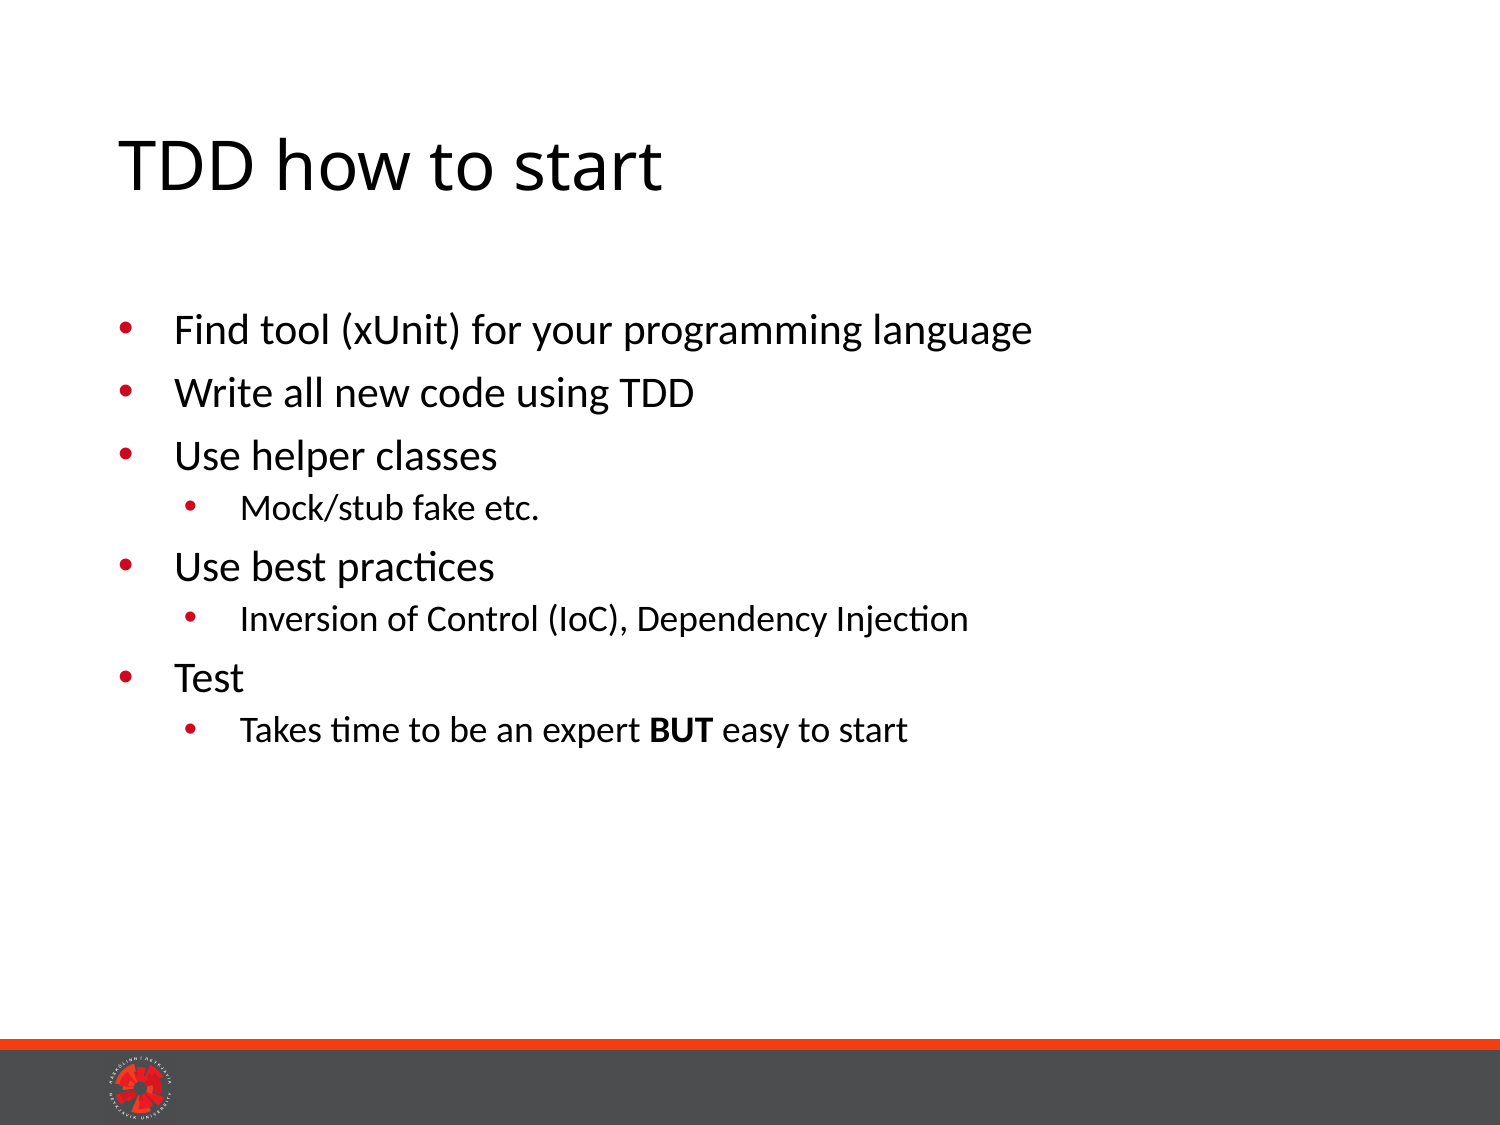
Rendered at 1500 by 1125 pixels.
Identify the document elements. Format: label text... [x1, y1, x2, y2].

list Find tool (xUnit) for your programming language Write all new code using TDD Use helper classes Mock/stub fake etc. Use best practices Inversion of Control (IoC), Dependency Injection Test Takes time to be an expert BUT easy to start [103, 299, 1397, 1014]
title TDD how to start [103, 59, 1397, 278]
picture [103, 1051, 177, 1125]
